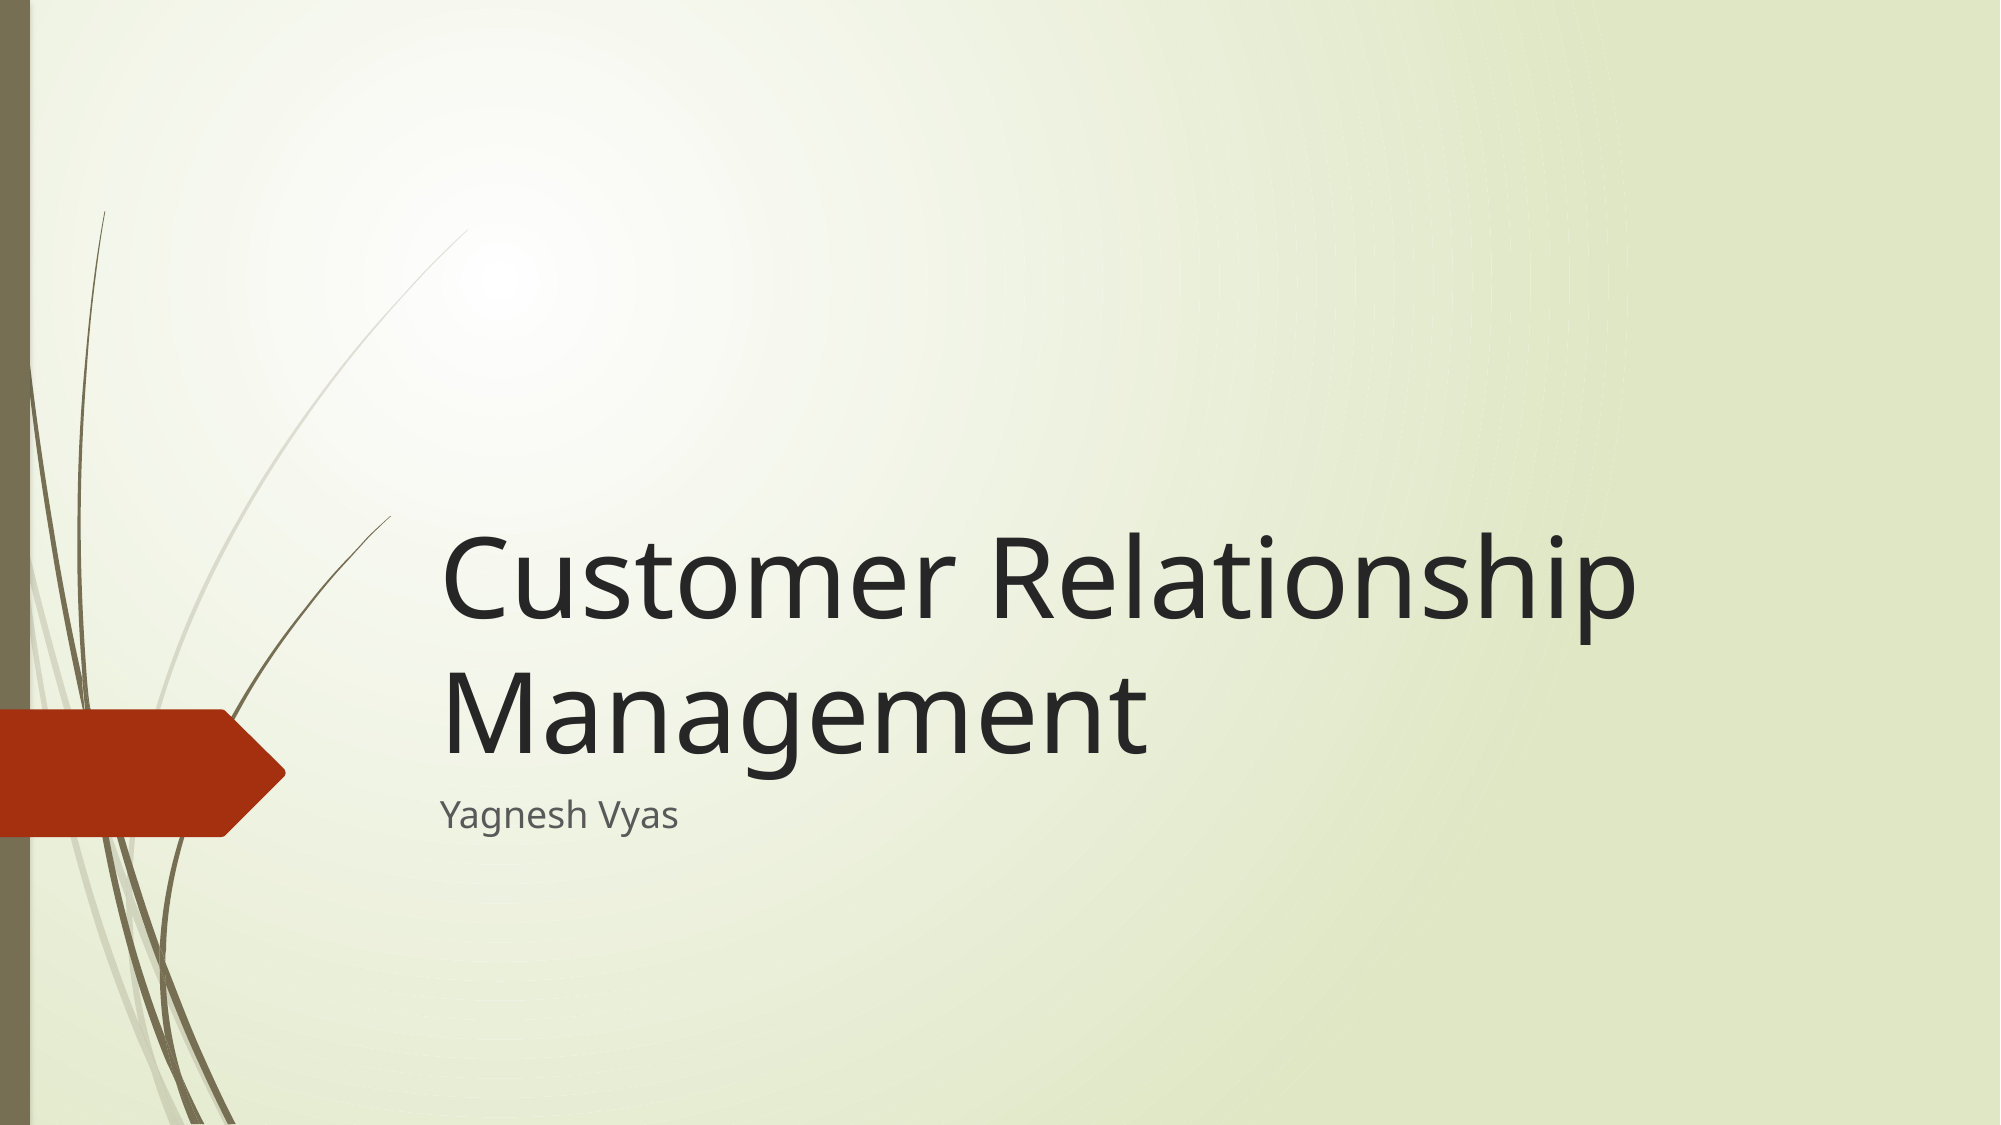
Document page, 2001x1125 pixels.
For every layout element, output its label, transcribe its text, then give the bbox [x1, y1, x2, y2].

subtitle Yagnesh Vyas [424, 783, 1888, 969]
title Customer Relationship Management [424, 412, 1888, 783]
